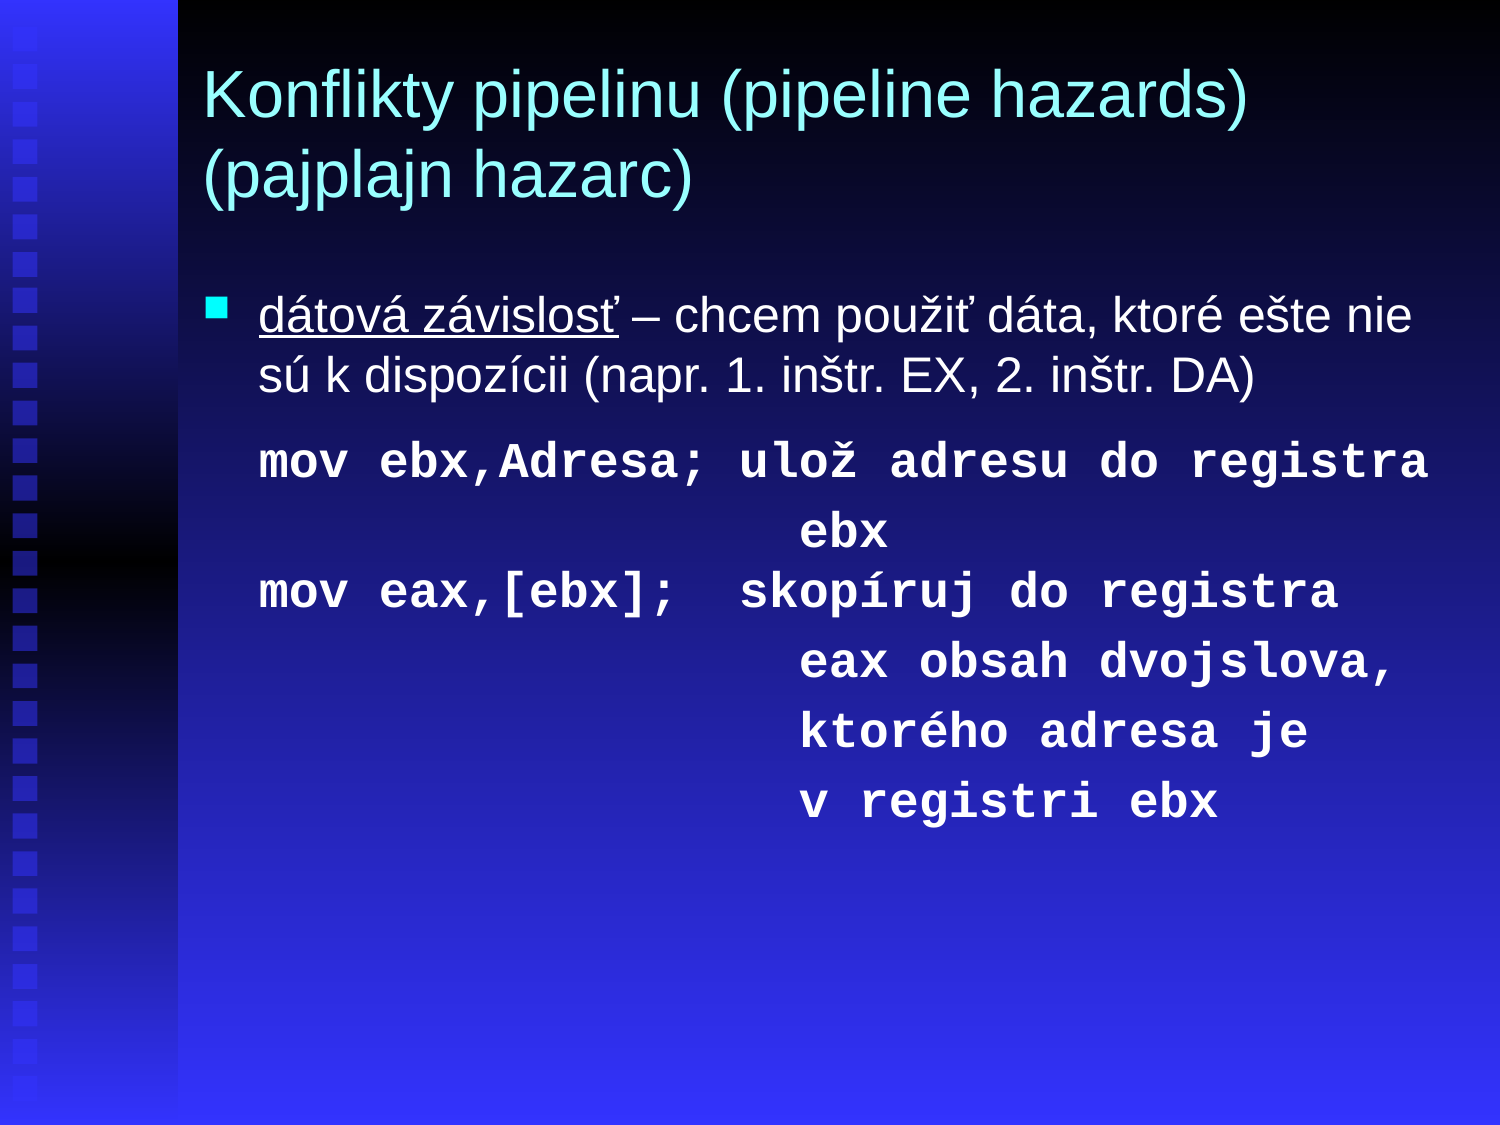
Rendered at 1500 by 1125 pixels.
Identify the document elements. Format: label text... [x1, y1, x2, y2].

title Konflikty pipelinu (pipeline hazards) (pajplajn hazarc) [187, 62, 1463, 201]
list dátová závislosť – chcem použiť dáta, ktoré ešte nie sú k dispozícii (napr. 1. inštr. EX, 2. inštr. DA) mov ebx,Adresa; ulož adresu do registra ebx mov eax,[ebx]; skopíruj do registra eax obsah dvojslova, ktorého adresa je v registri ebx [187, 274, 1463, 951]
